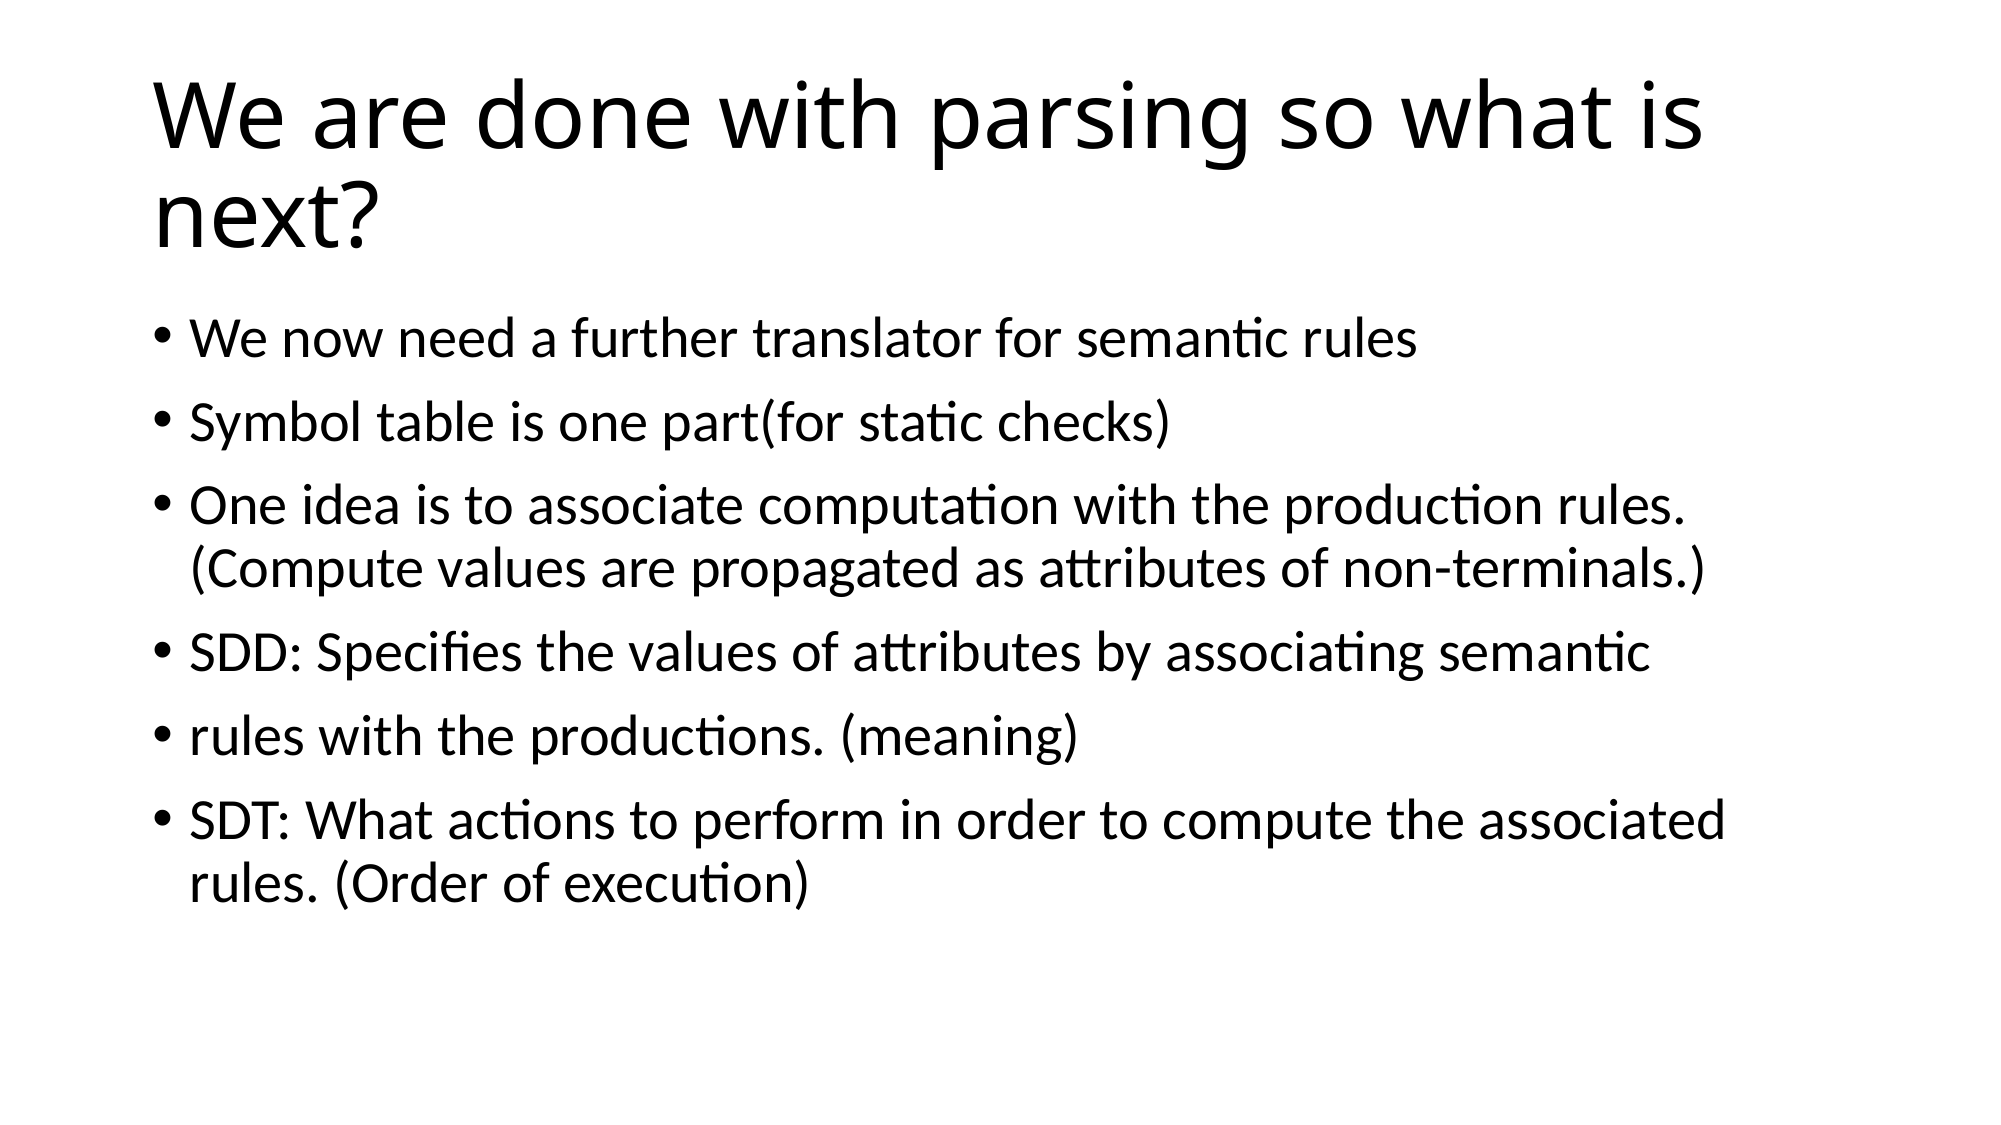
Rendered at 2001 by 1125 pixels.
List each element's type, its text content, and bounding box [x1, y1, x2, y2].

list We now need a further translator for semantic rules Symbol table is one part(for static checks) One idea is to associate computation with the production rules. (Compute values are propagated as attributes of non-terminals.) SDD: Specifies the values of attributes by associating semantic rules with the productions. (meaning) SDT: What actions to perform in order to compute the associated rules. (Order of execution) [137, 299, 1863, 1014]
title We are done with parsing so what is next? [137, 59, 1863, 278]
